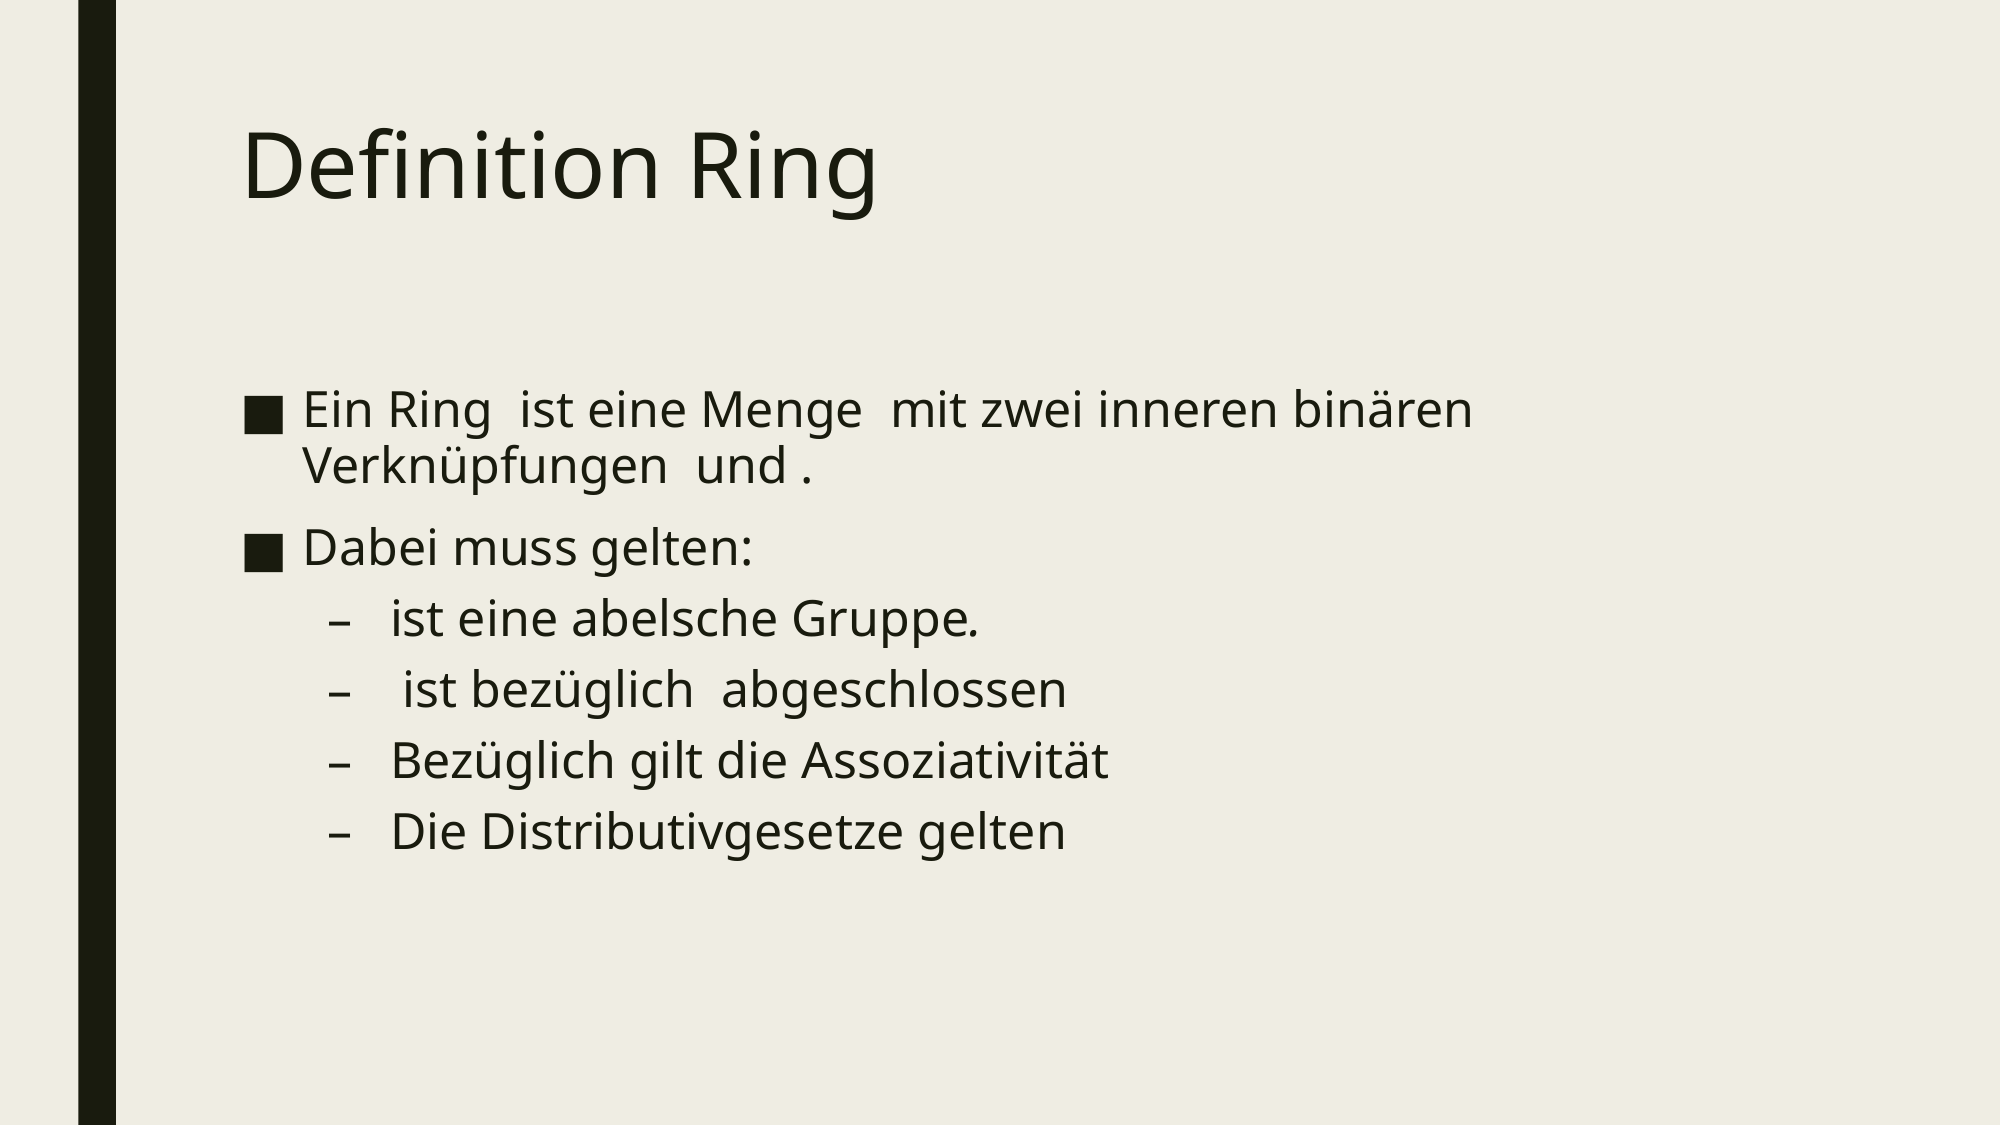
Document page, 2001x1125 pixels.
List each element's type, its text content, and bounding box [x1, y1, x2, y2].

title Definition Ring [225, 112, 1800, 357]
